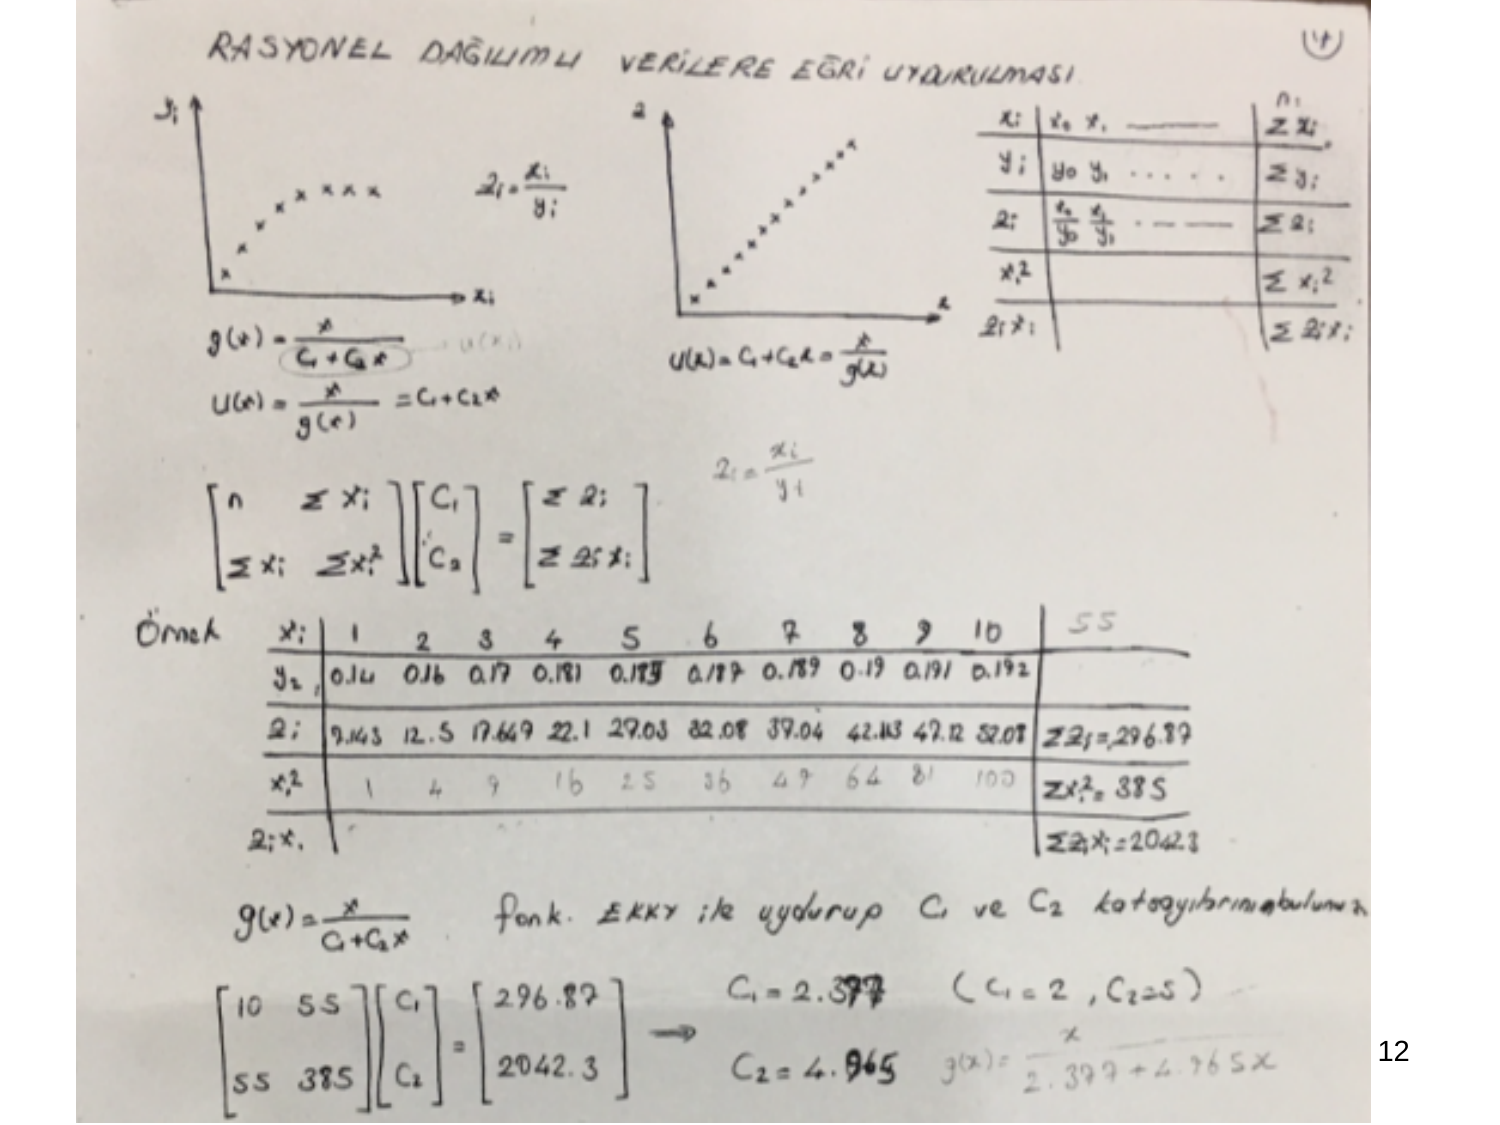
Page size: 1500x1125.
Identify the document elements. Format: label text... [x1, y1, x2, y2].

picture [76, 0, 1371, 1123]
slide_number 12 [1375, 1024, 1426, 1103]
